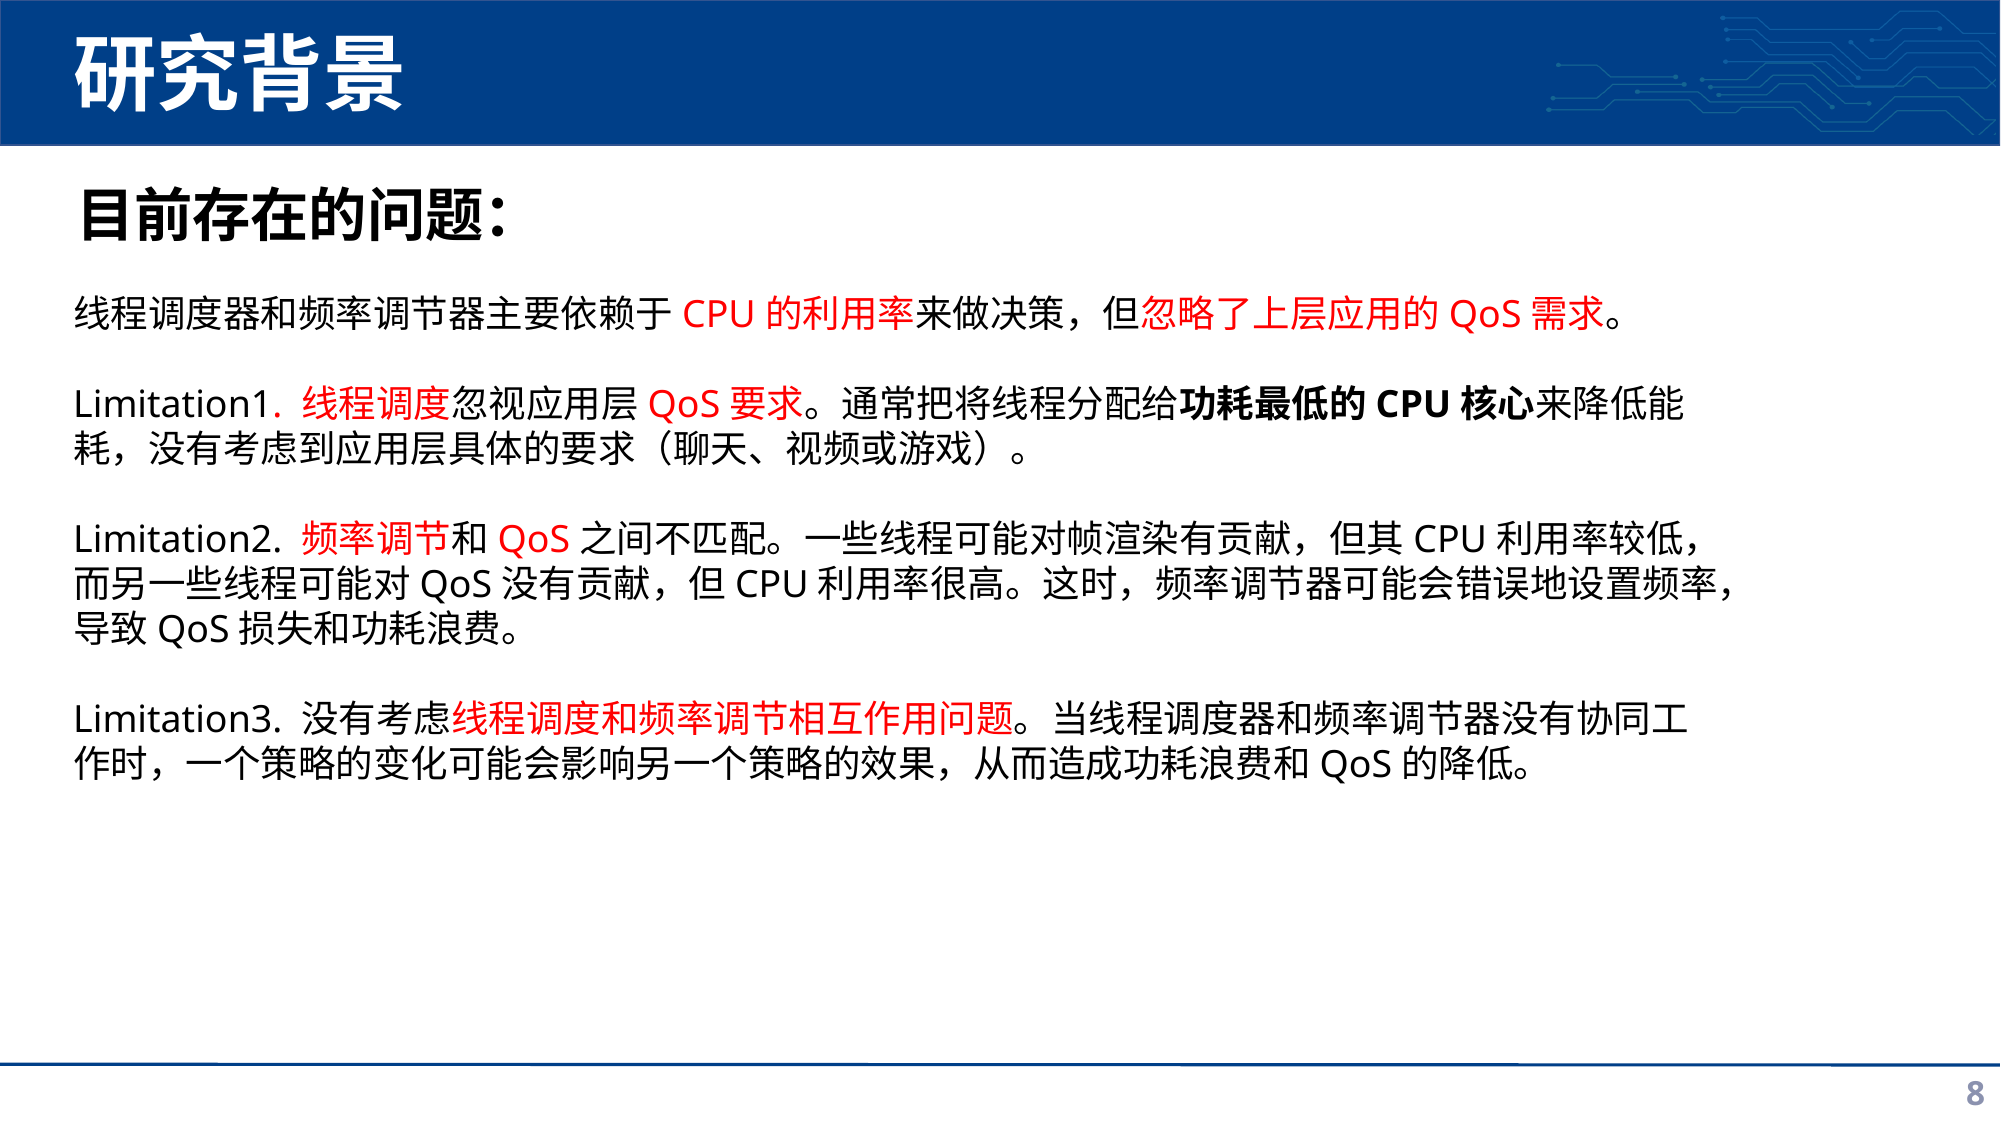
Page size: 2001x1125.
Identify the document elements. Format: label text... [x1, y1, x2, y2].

text_box 目前存在的问题： [61, 170, 557, 256]
slide_number 8 [1550, 1065, 2000, 1125]
text_box 线程调度器和频率调节器主要依赖于CPU的利用率来做决策，但忽略了上层应用的QoS需求。 Limitation1. 线程调度忽视应用层QoS要求。通常把将线程分配给功耗最低的CPU核心来降低能耗，没有考虑到应用层具体的要求（聊天、视频或游戏）。 Limitation2. 频率调节和QoS之间不匹配。一些线程可能对帧渲染有贡献，但其CPU利用率较低，而另一些线程可能对QoS没有贡献，但CPU利用率很高。这时，频率调节器可能会错误地设置频率，导致QoS损失和功耗浪费。 Limitation3. 没有考虑线程调度和频率调节相互作用问题。当线程调度器和频率调节器没有协同工作时，一个策略的变化可能会影响另一个策略的效果，从而造成功耗浪费和QoS的降低。 [58, 282, 1738, 1062]
title 研究背景 [58, 3, 1938, 153]
